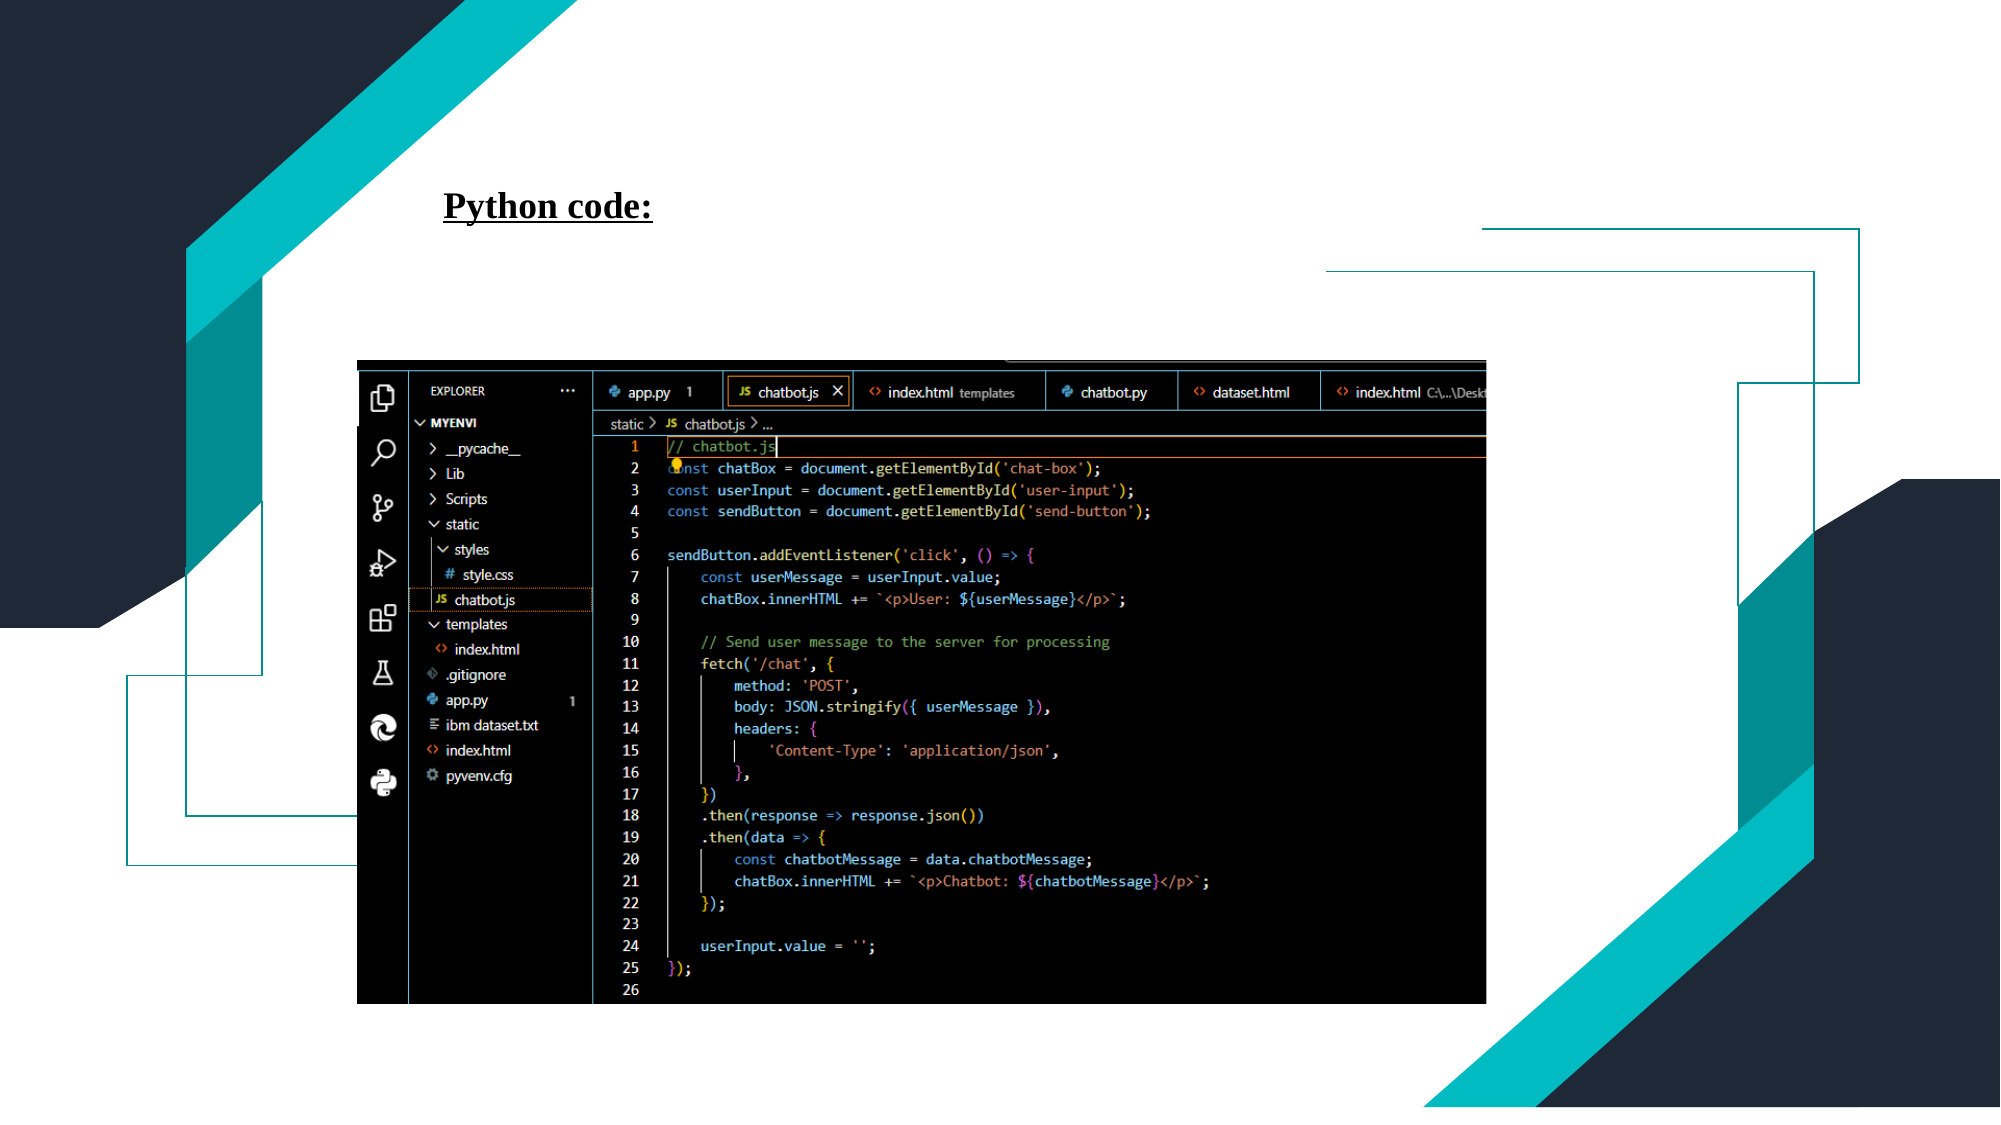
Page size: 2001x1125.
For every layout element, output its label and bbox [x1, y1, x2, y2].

text_box [0, 0, 2000, 1107]
picture [357, 360, 1487, 1004]
text_box [444, 217, 1556, 656]
